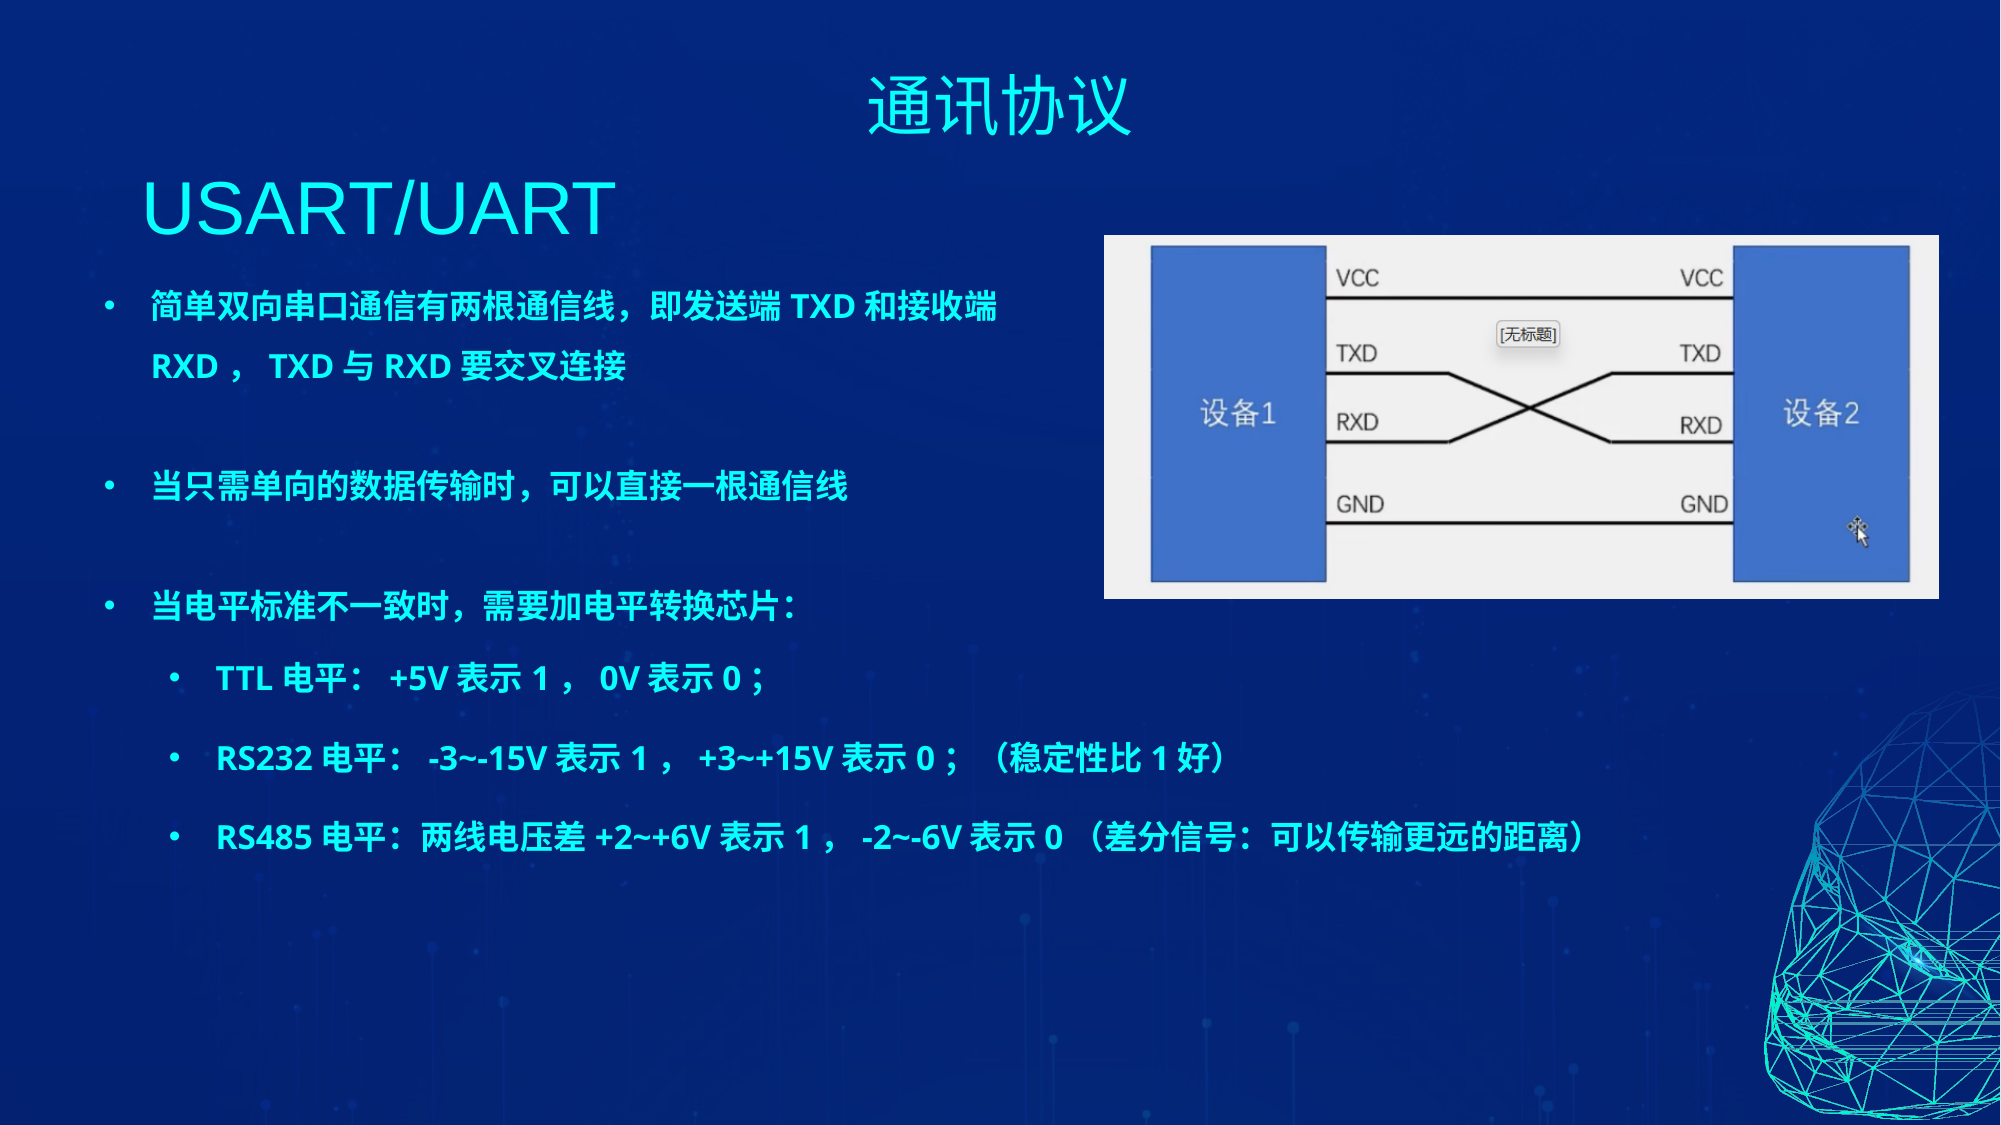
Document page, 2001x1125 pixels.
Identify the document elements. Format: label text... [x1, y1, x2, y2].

text_box 通讯协议 [851, 56, 1149, 151]
text_box USART/UART [114, 152, 633, 257]
text_box TTL电平：+5V表示1，0V表示0； RS232电平：-3~-15V表示1，+3~+15V表示0；（稳定性比1好） RS485电平：两线电压差+2~+6V表示1，-2~-6V表示0（差分信号：可以传输更远的距离） [154, 649, 1646, 864]
text_box 简单双向串口通信有两根通信线，即发送端TXD和接收端RXD，TXD与RXD要交叉连接 当只需单向的数据传输时，可以直接一根通信线 当电平标准不一致时，需要加电平转换芯片： [88, 258, 1061, 633]
picture [1821, 872, 2001, 1041]
picture [1104, 235, 1939, 600]
